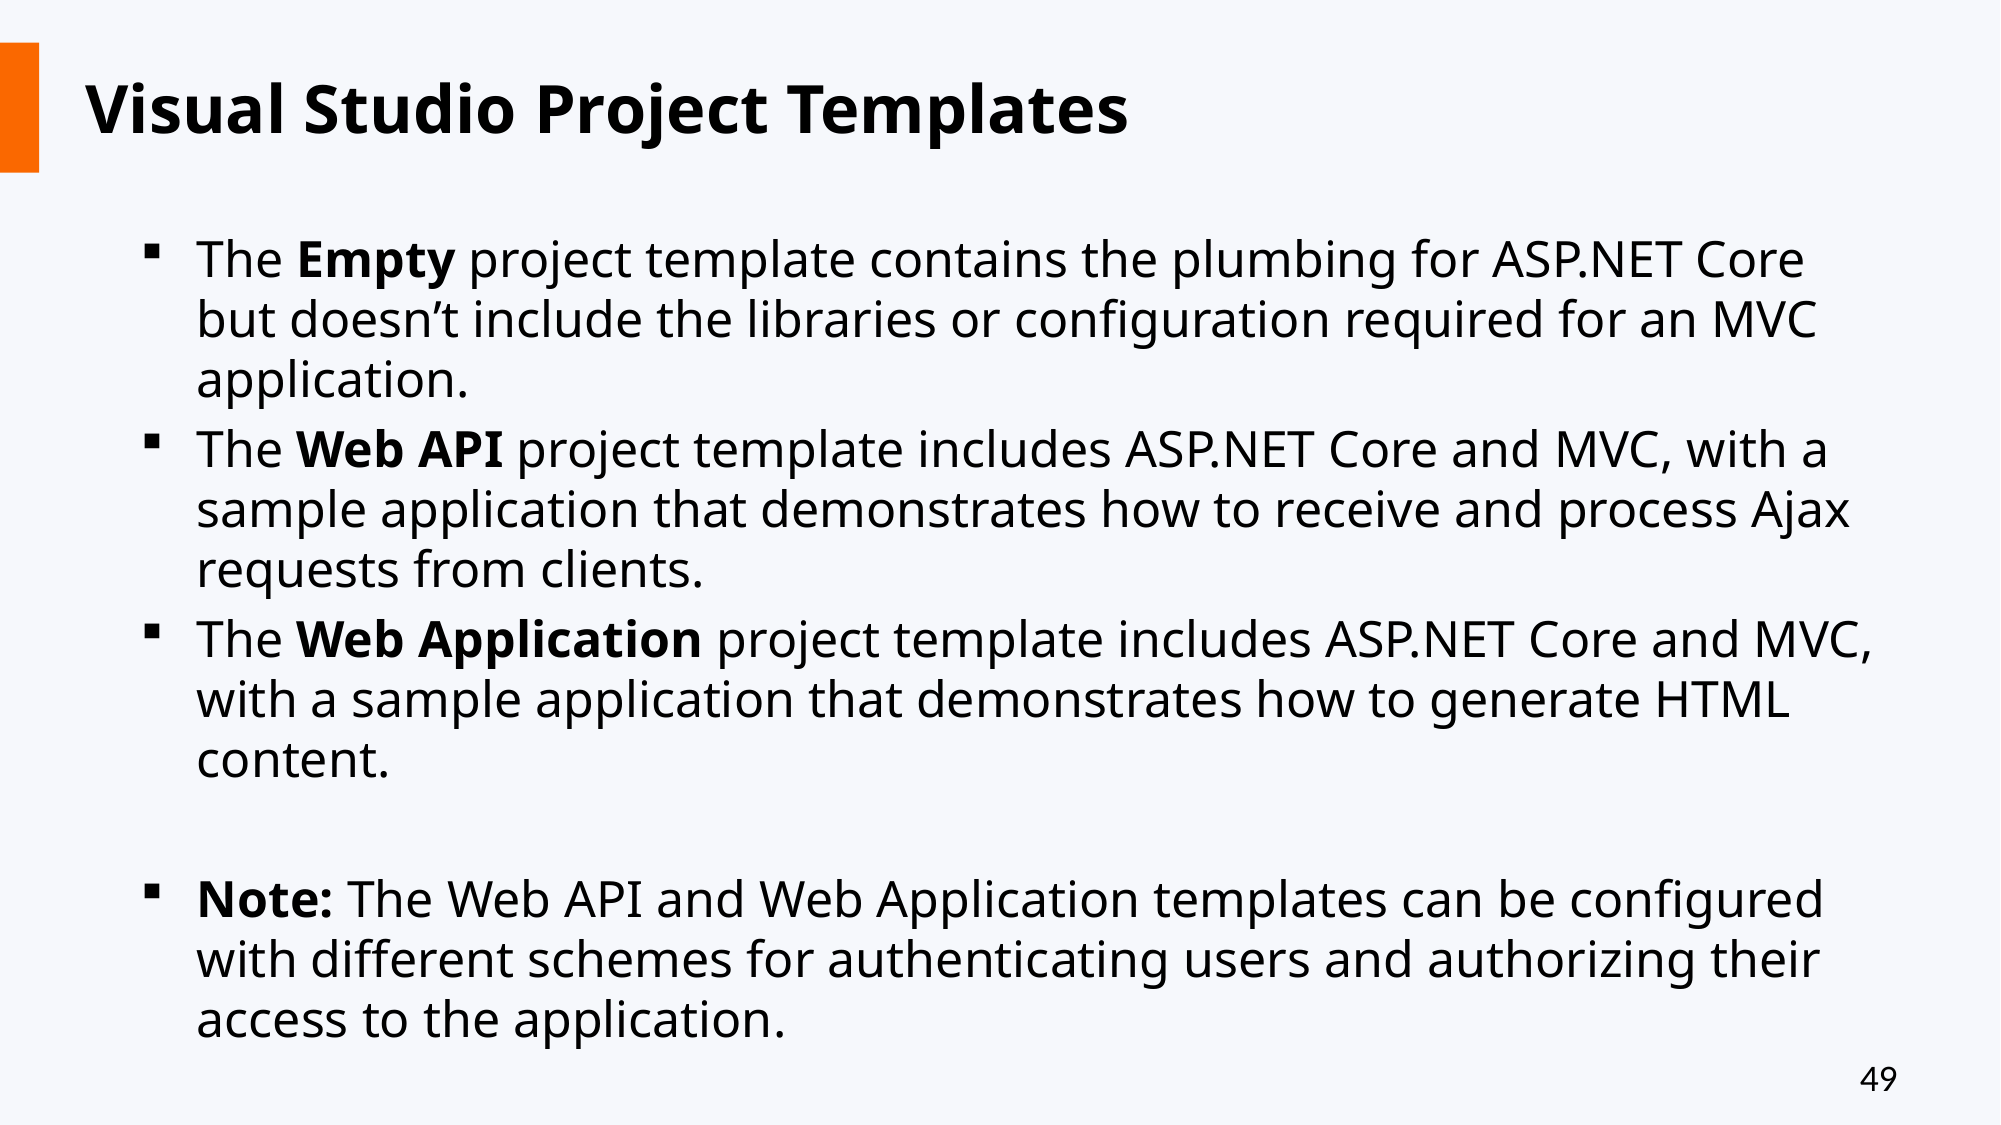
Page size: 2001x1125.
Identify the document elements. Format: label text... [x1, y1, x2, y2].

title Visual Studio Project Templates [70, 42, 1489, 171]
list The Empty project template contains the plumbing for ASP.NET Core but doesn’t include the libraries or configuration required for an MVC application. The Web API project template includes ASP.NET Core and MVC, with a sample application that demonstrates how to receive and process Ajax requests from clients. The Web Application project template includes ASP.NET Core and MVC, with a sample application that demonstrates how to generate HTML content. Note: The Web API and Web Application templates can be configured with different schemes for authenticating users and authorizing their access to the application. [125, 219, 1903, 1010]
